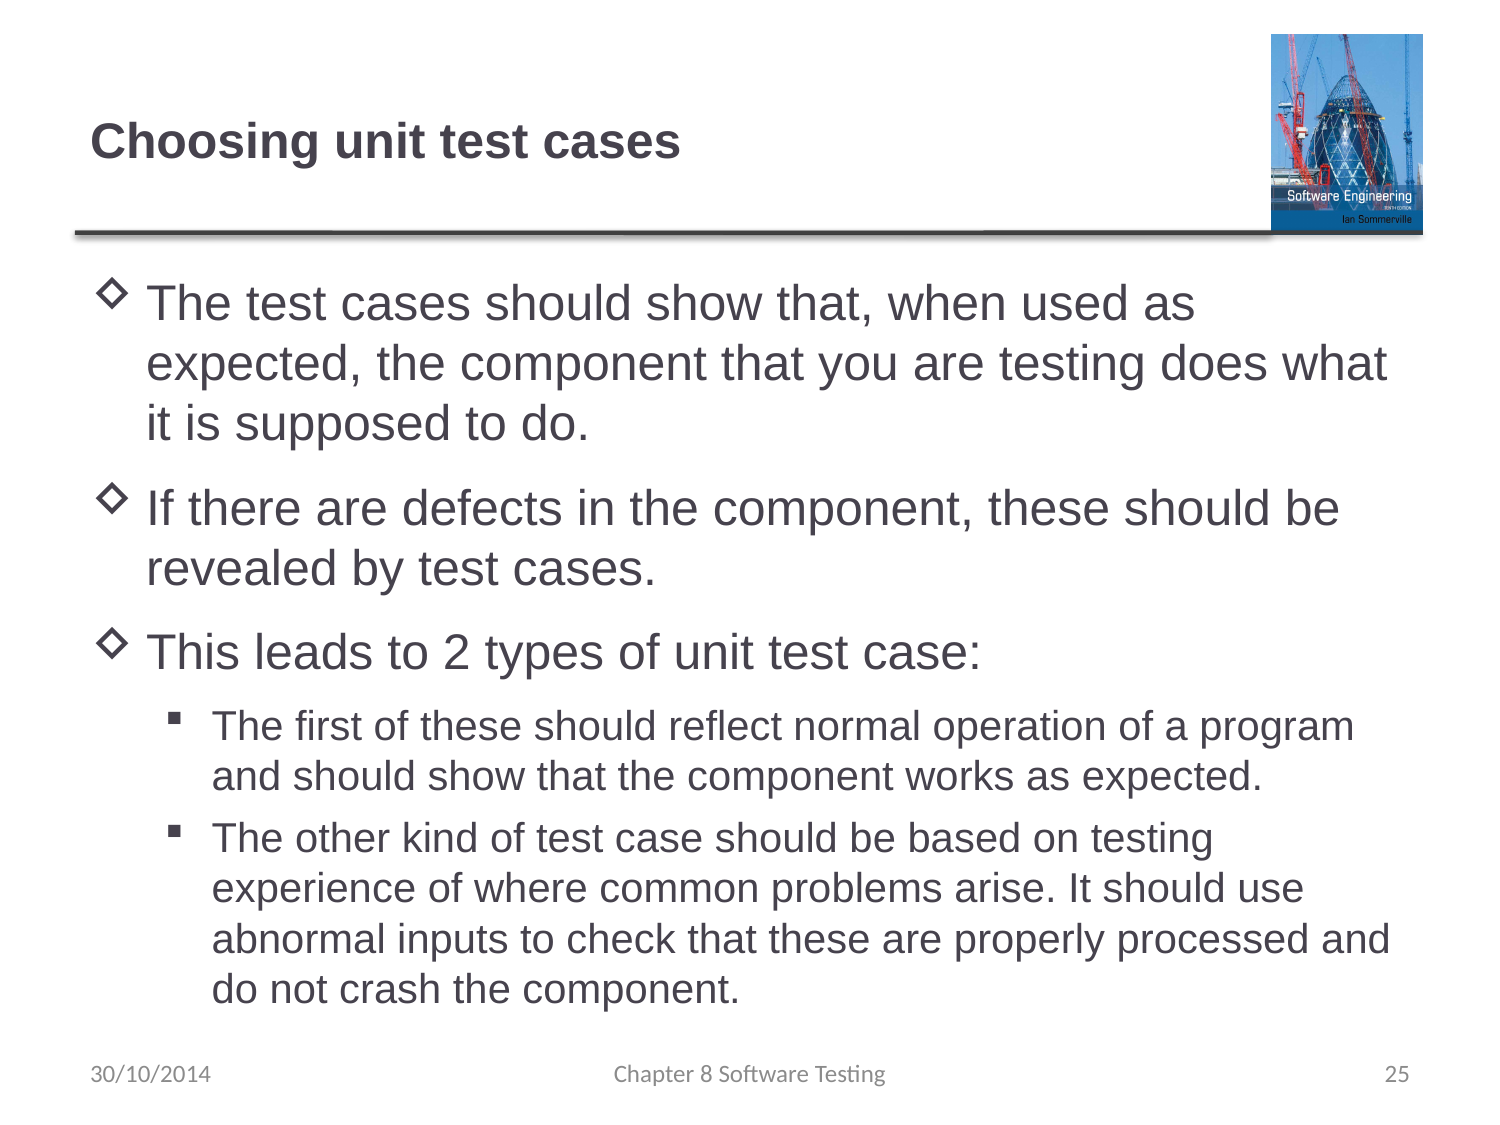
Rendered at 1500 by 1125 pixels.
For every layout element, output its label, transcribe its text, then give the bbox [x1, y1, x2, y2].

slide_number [75, 1042, 425, 1103]
list The test cases should show that, when used as expected, the component that you are testing does what it is supposed to do. If there are defects in the component, these should be revealed by test cases. This leads to 2 types of unit test case: The first of these should reflect normal operation of a program and should show that the component works as expected. The other kind of test case should be based on testing experience of where common problems arise. It should use abnormal inputs to check that these are properly processed and do not crash the component. [75, 262, 1425, 1005]
footer Chapter 8 Software Testing [512, 1042, 988, 1103]
picture [1271, 34, 1423, 230]
title Choosing unit test cases [74, 44, 1272, 233]
slide_number 25 [1074, 1042, 1425, 1103]
